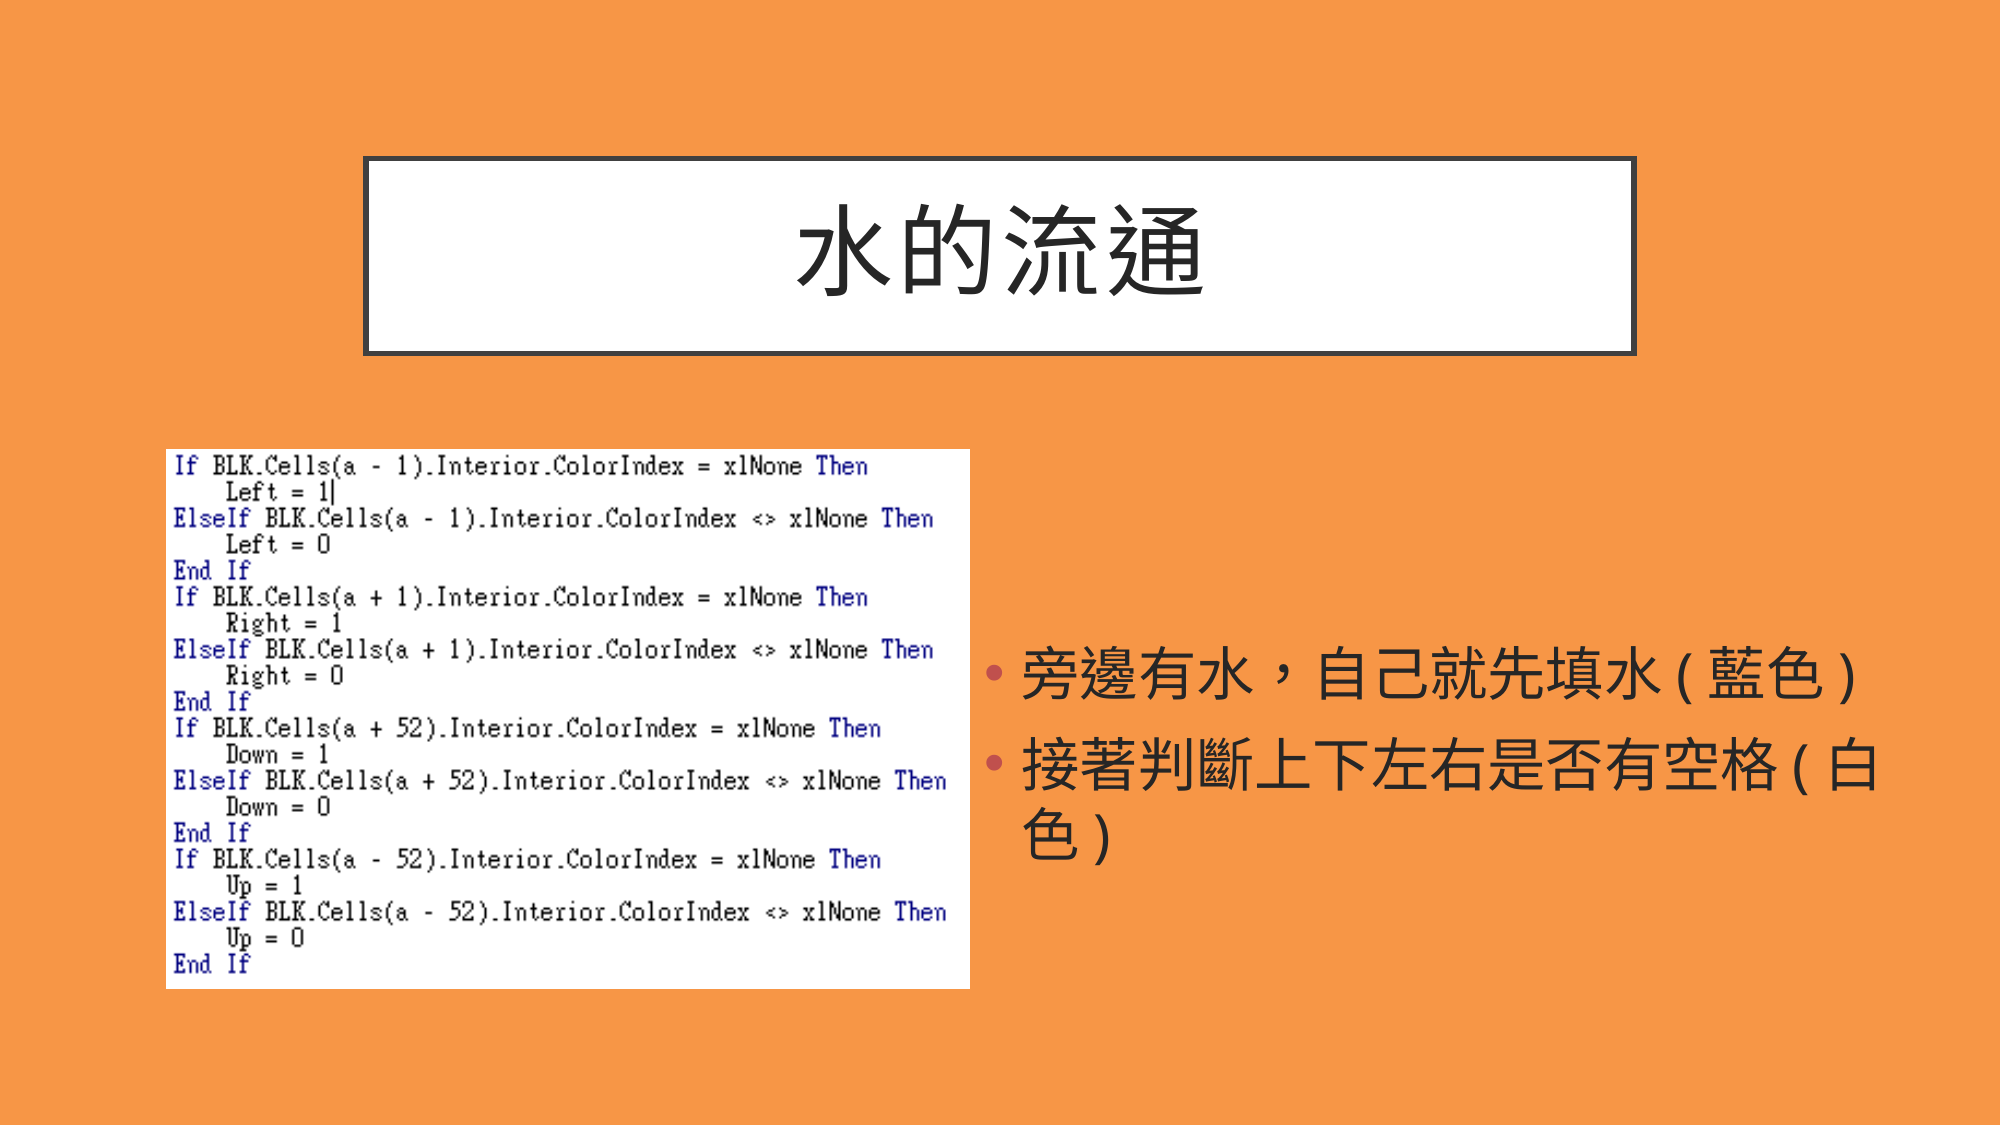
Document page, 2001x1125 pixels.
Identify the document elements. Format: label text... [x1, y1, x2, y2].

title 水的流通 [363, 156, 1637, 356]
list 旁邊有水，自己就先填水(藍色) 接著判斷上下左右是否有空格(白色) [970, 629, 1973, 918]
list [166, 449, 970, 989]
